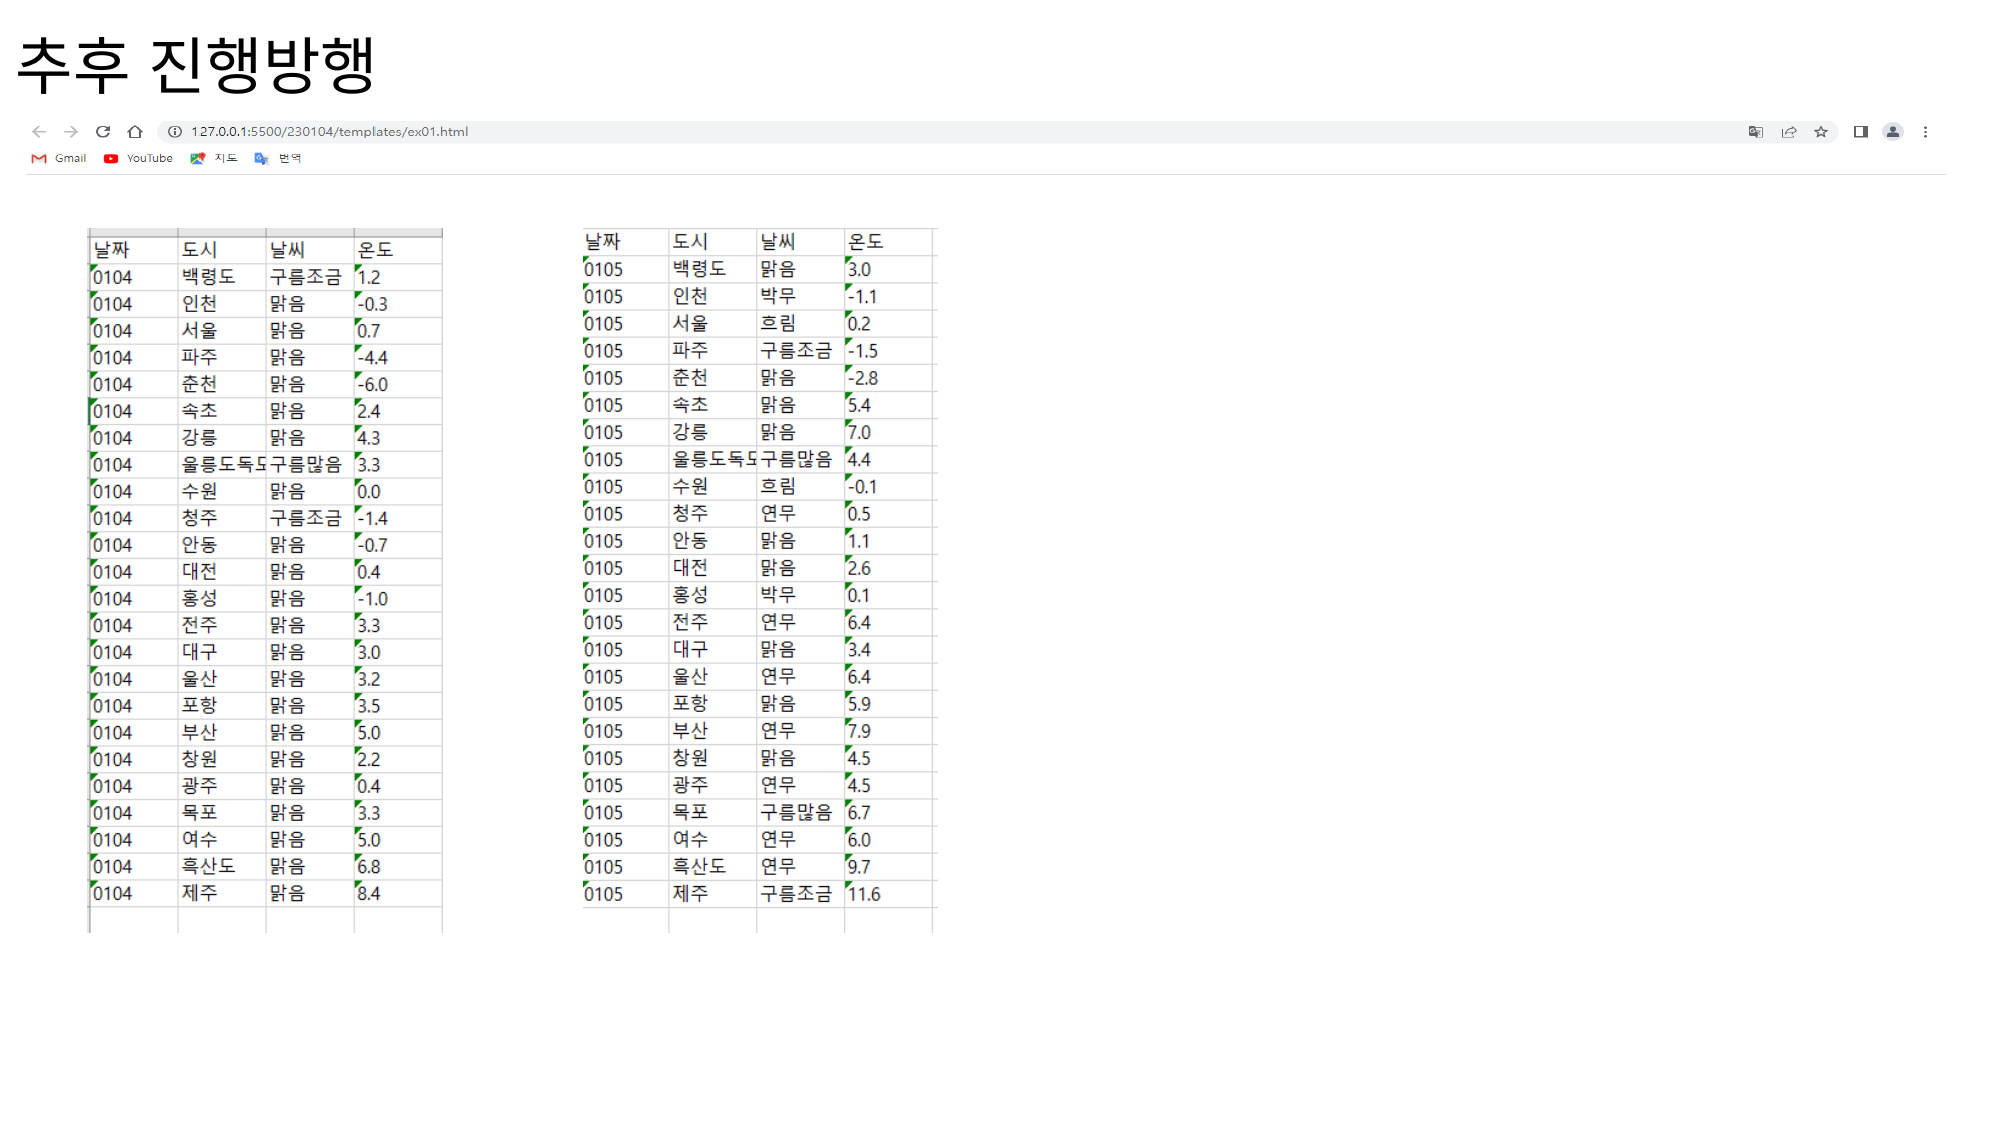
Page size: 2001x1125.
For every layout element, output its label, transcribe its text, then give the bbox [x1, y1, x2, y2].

text_box 추후 진행방행 [1, 0, 1154, 159]
picture [26, 121, 1946, 965]
